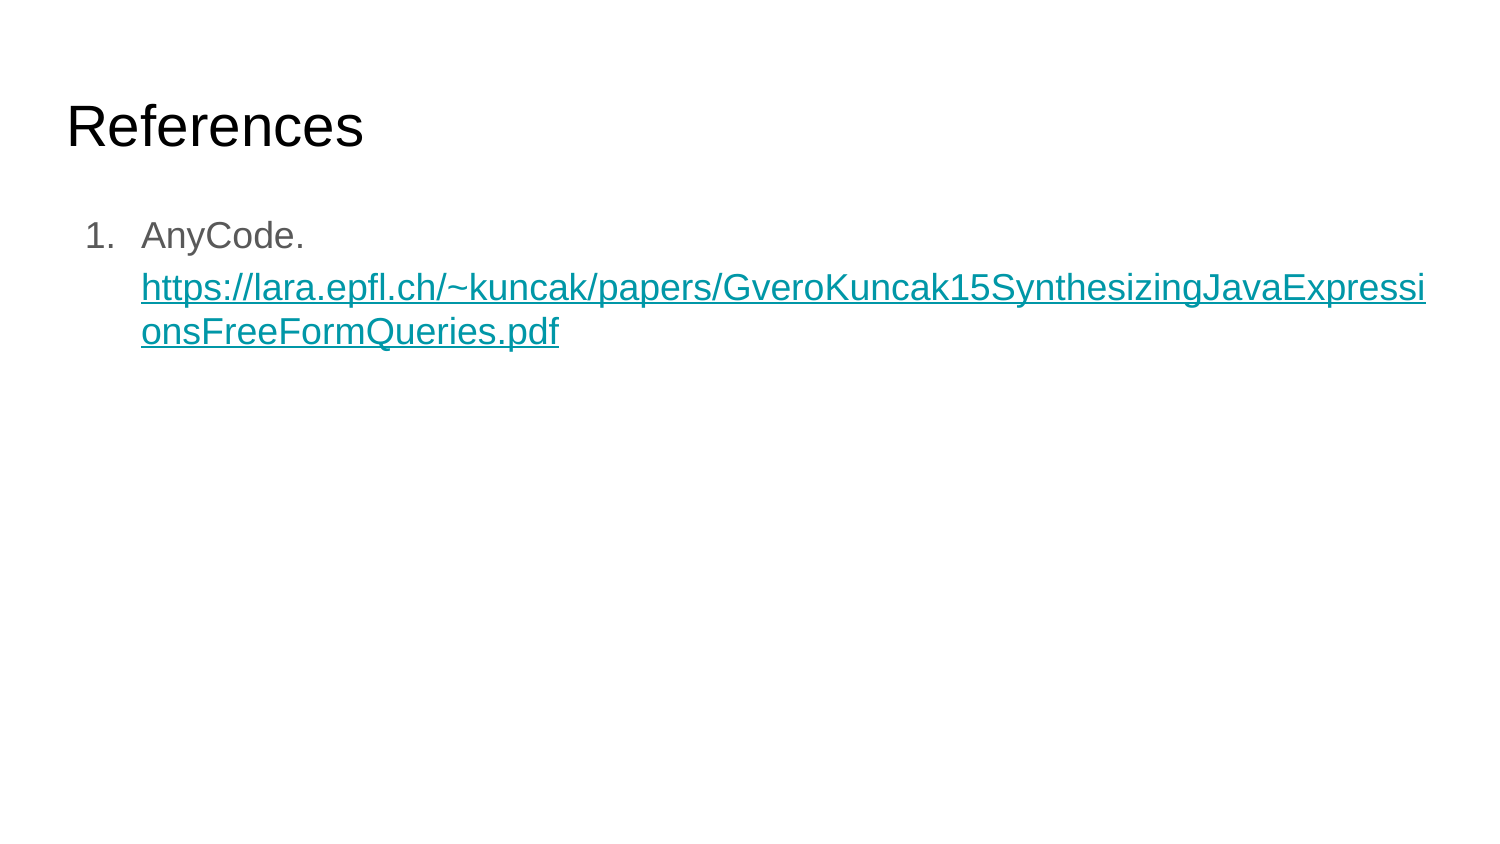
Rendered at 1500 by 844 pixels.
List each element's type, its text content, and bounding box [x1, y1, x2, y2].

title References [51, 72, 1449, 167]
list AnyCode. https://lara.epfl.ch/~kuncak/papers/GveroKuncak15SynthesizingJavaExpressionsFreeFormQueries.pdf [51, 189, 1449, 750]
